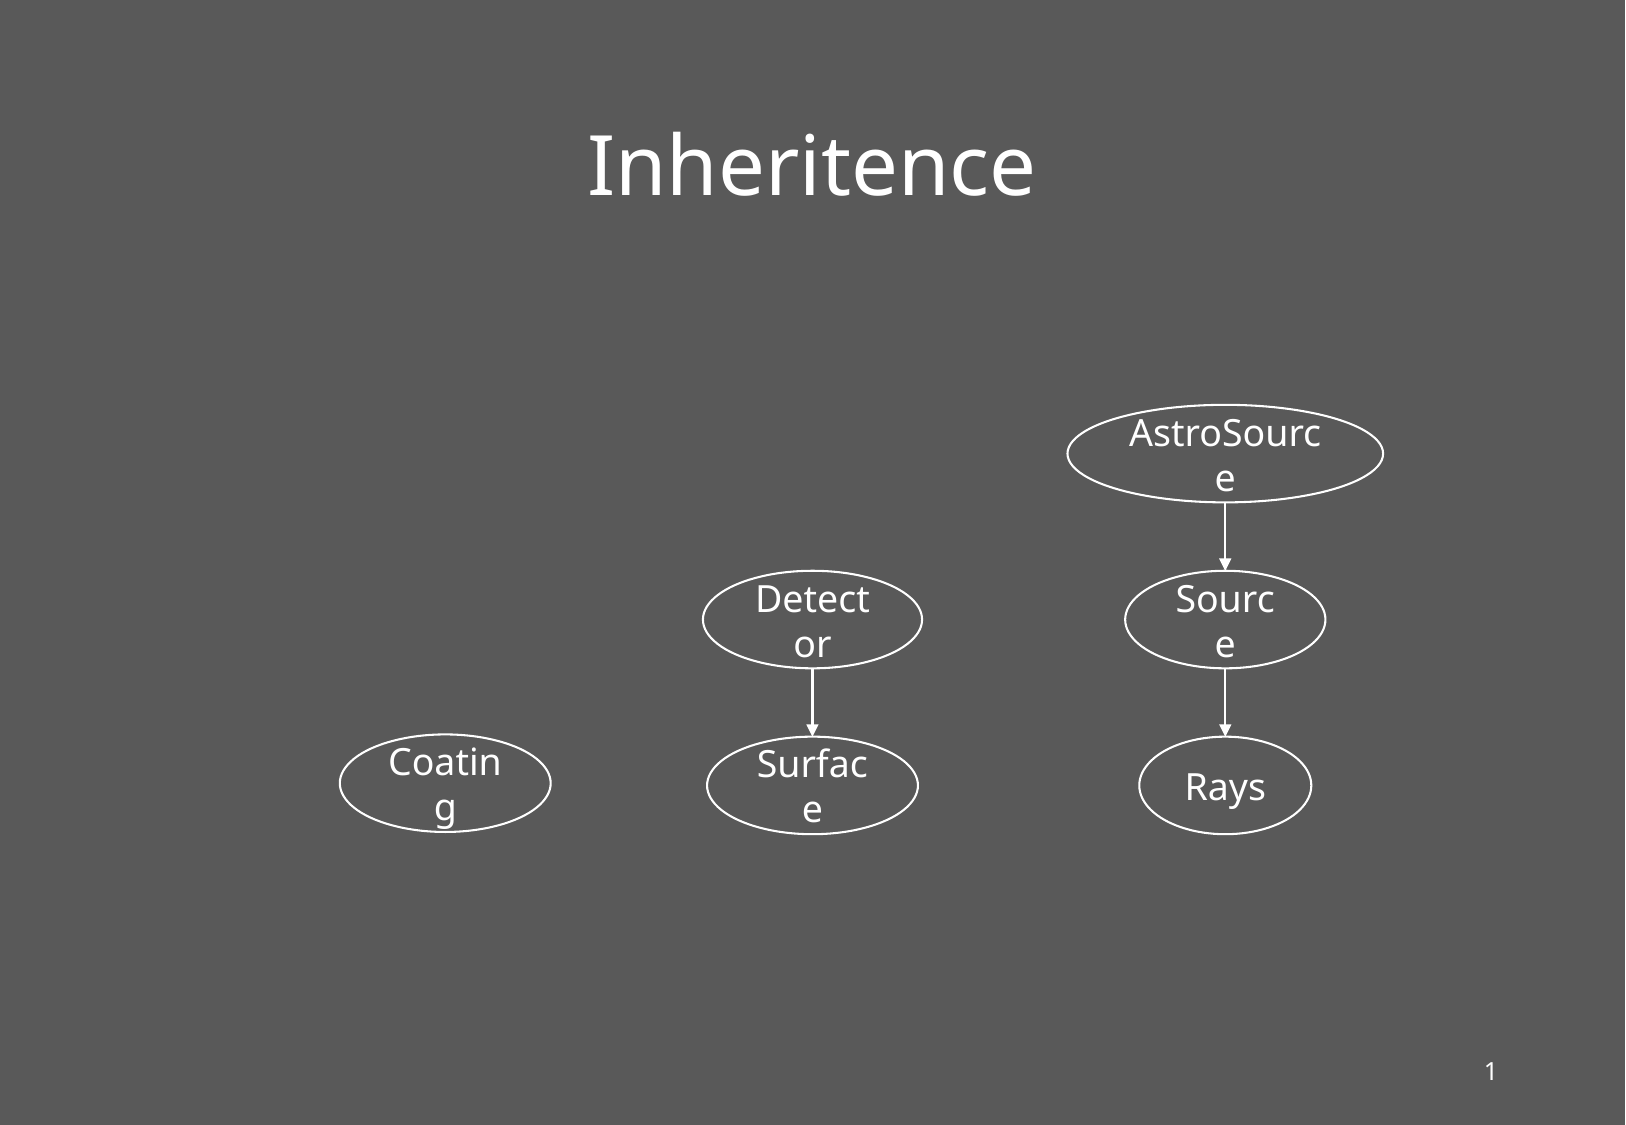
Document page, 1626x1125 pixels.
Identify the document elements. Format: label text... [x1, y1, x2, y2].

text_box Source [1124, 569, 1327, 670]
text_box Detector [701, 569, 924, 670]
title Inheritence [111, 59, 1514, 278]
text_box AstroSource [1066, 403, 1385, 504]
text_box Surface [706, 735, 919, 836]
text_box Coating [338, 733, 552, 834]
slide_number 1 [1147, 1042, 1514, 1103]
text_box Rays [1138, 735, 1313, 836]
